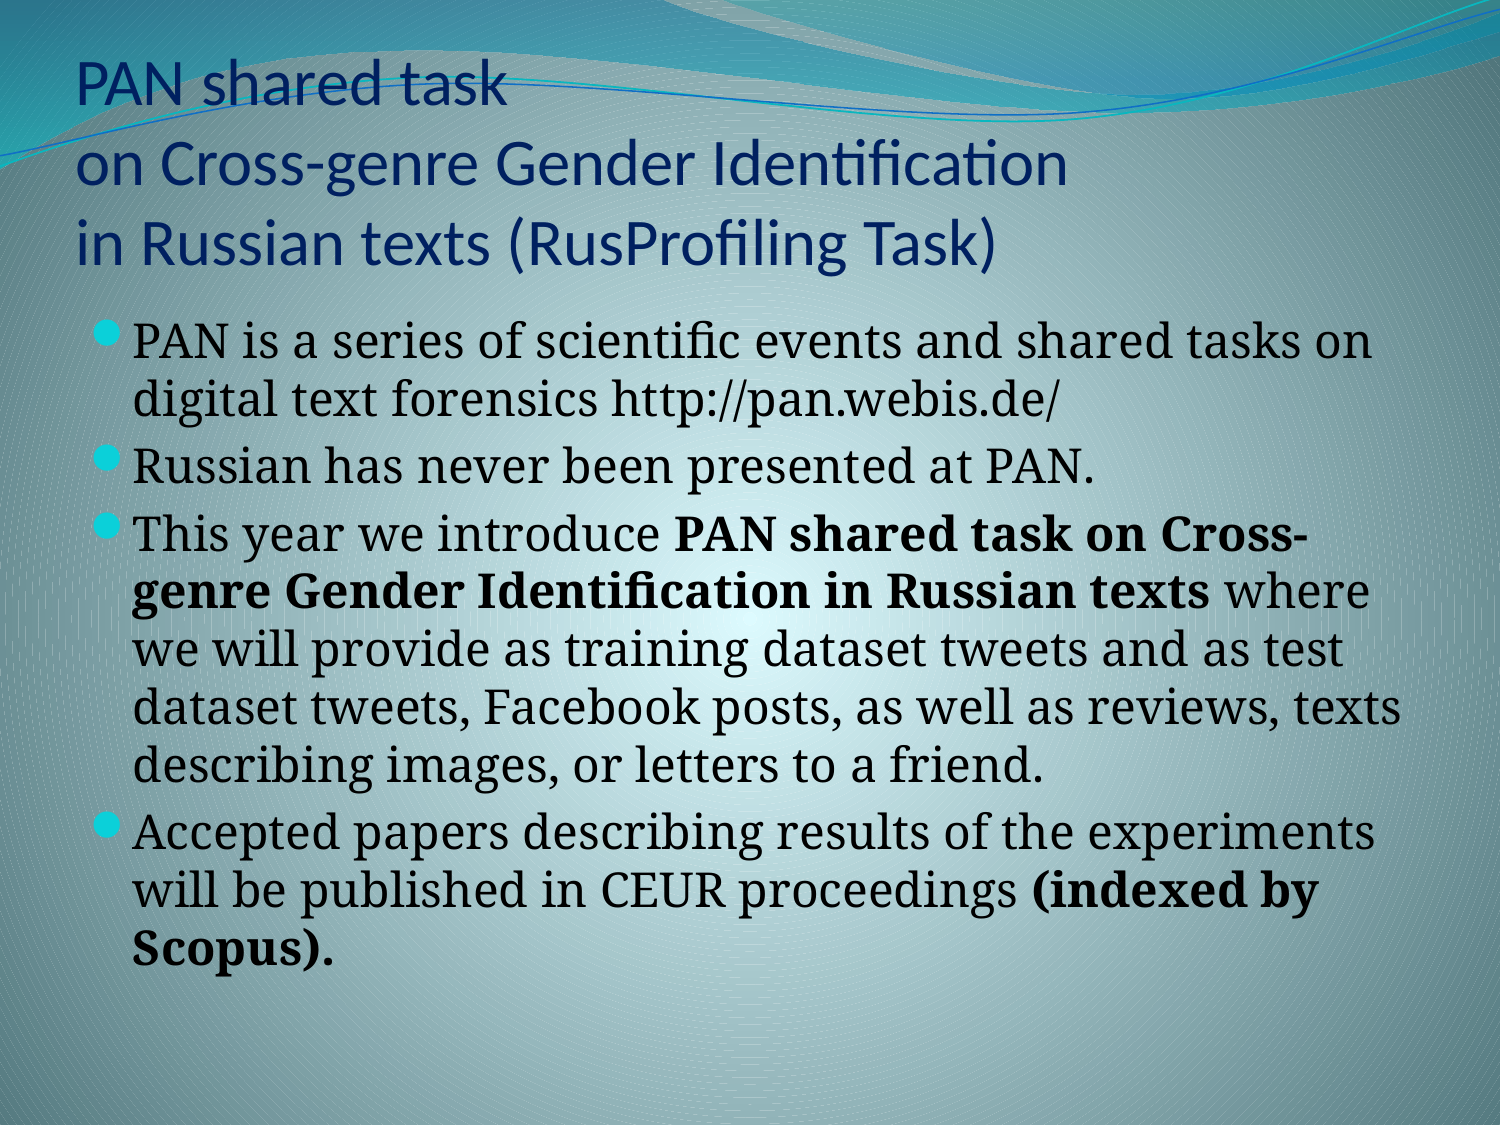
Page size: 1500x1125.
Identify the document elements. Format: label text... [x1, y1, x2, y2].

title PAN shared task on Cross-genre Gender Identification in Russian texts (RusProfiling Task) [75, 45, 1425, 279]
list PAN is a series of scientific events and shared tasks on digital text forensics http://pan.webis.de/ Russian has never been presented at PAN. This year we introduce PAN shared task on Cross-genre Gender Identification in Russian texts where we will provide as training dataset tweets and as test dataset tweets, Facebook posts, as well as reviews, texts describing images, or letters to a friend. Accepted papers describing results of the experiments will be published in CEUR proceedings (indexed by Scopus). [75, 302, 1425, 986]
